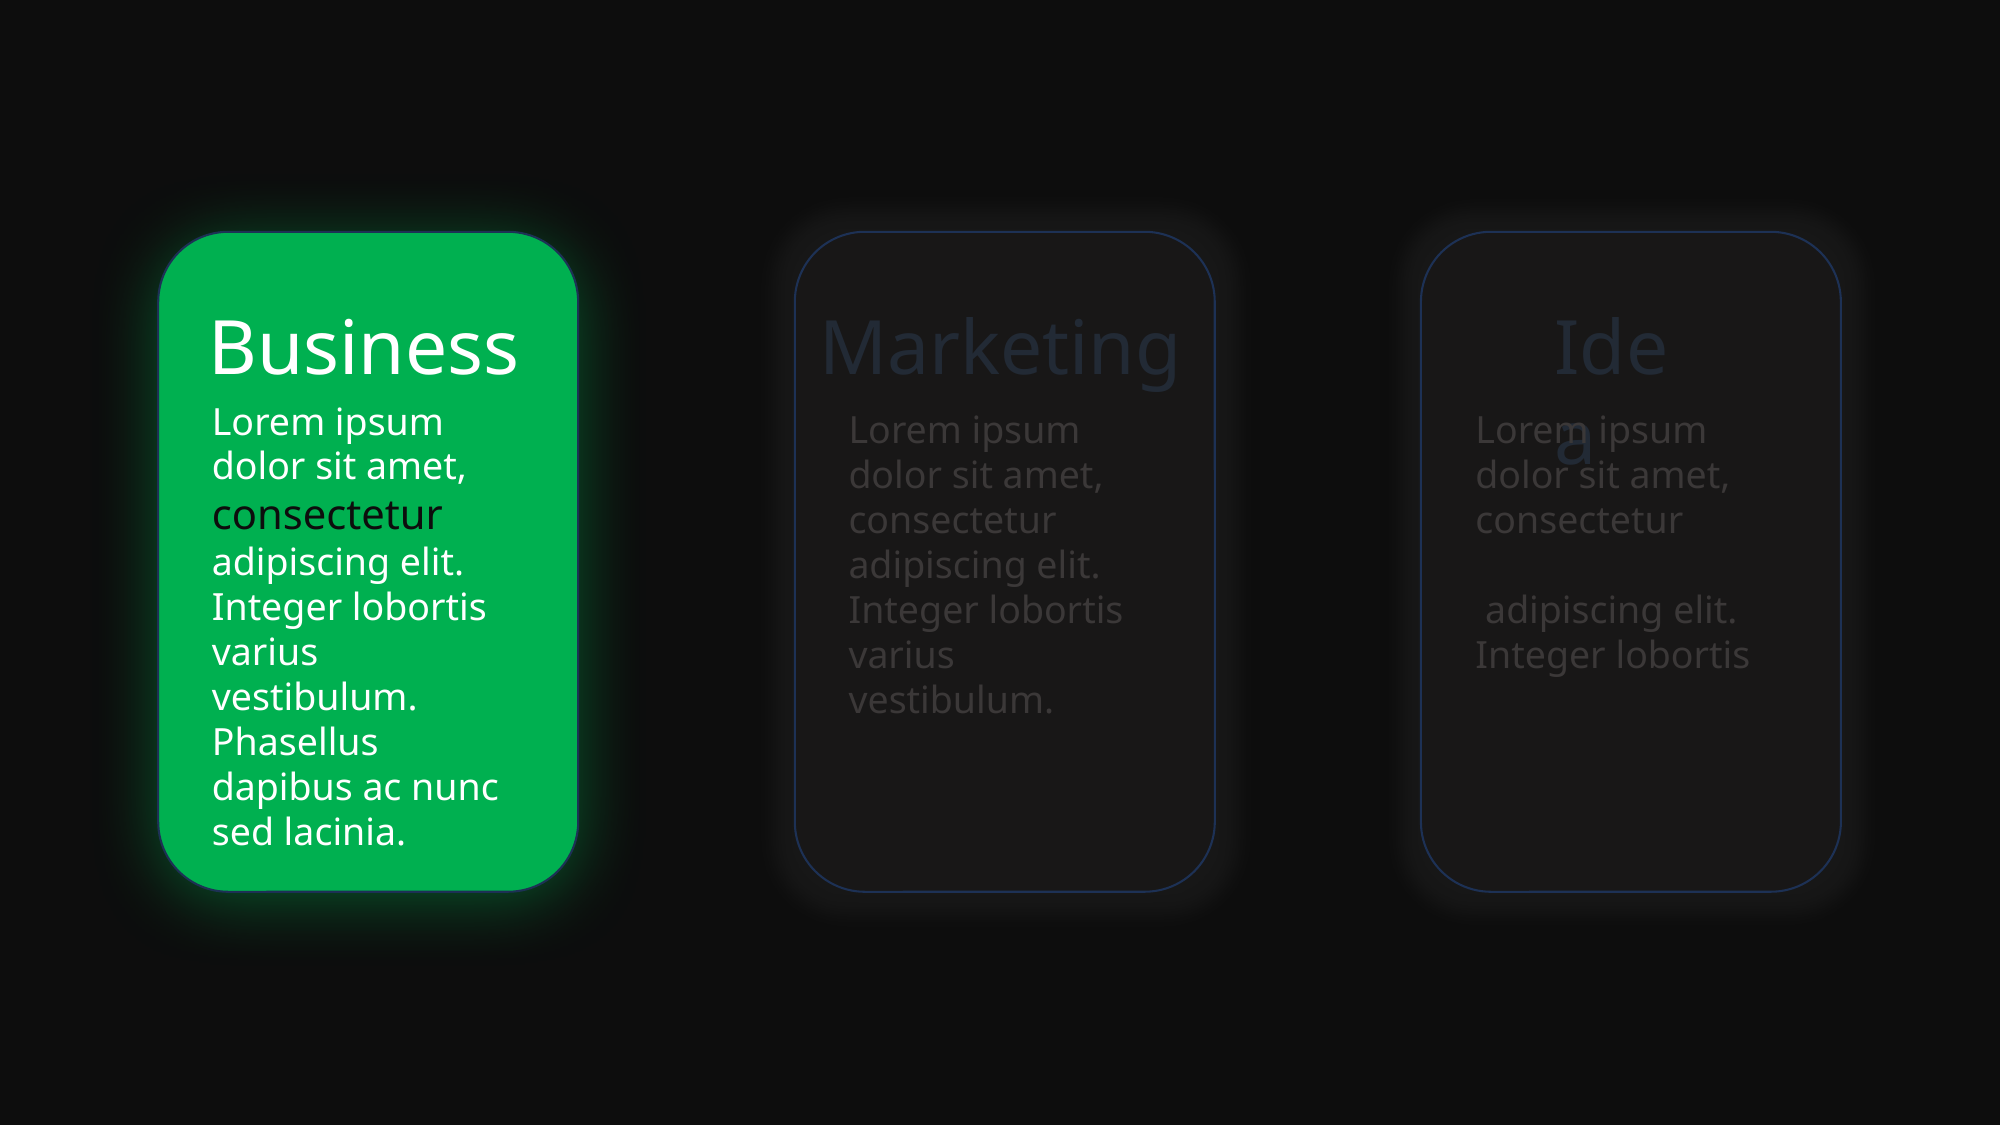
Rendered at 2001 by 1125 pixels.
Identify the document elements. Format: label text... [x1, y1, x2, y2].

text_box Lorem ipsum dolor sit amet, consectetur adipiscing elit. Integer lobortis varius vestibulum. Phasellus dapibus ac nunc sed lacinia. [197, 390, 540, 860]
text_box [1419, 230, 1842, 893]
text_box Idea [1539, 291, 1723, 399]
text_box Marketing [804, 291, 1205, 397]
text_box Lorem ipsum dolor sit amet, consectetur adipiscing elit. Integer lobortis [1460, 399, 1803, 684]
text_box [157, 230, 580, 893]
text_box Business [193, 291, 543, 397]
text_box [793, 230, 1216, 893]
text_box Lorem ipsum dolor sit amet, consectetur adipiscing elit. Integer lobortis varius vestibulum. [833, 399, 1176, 729]
